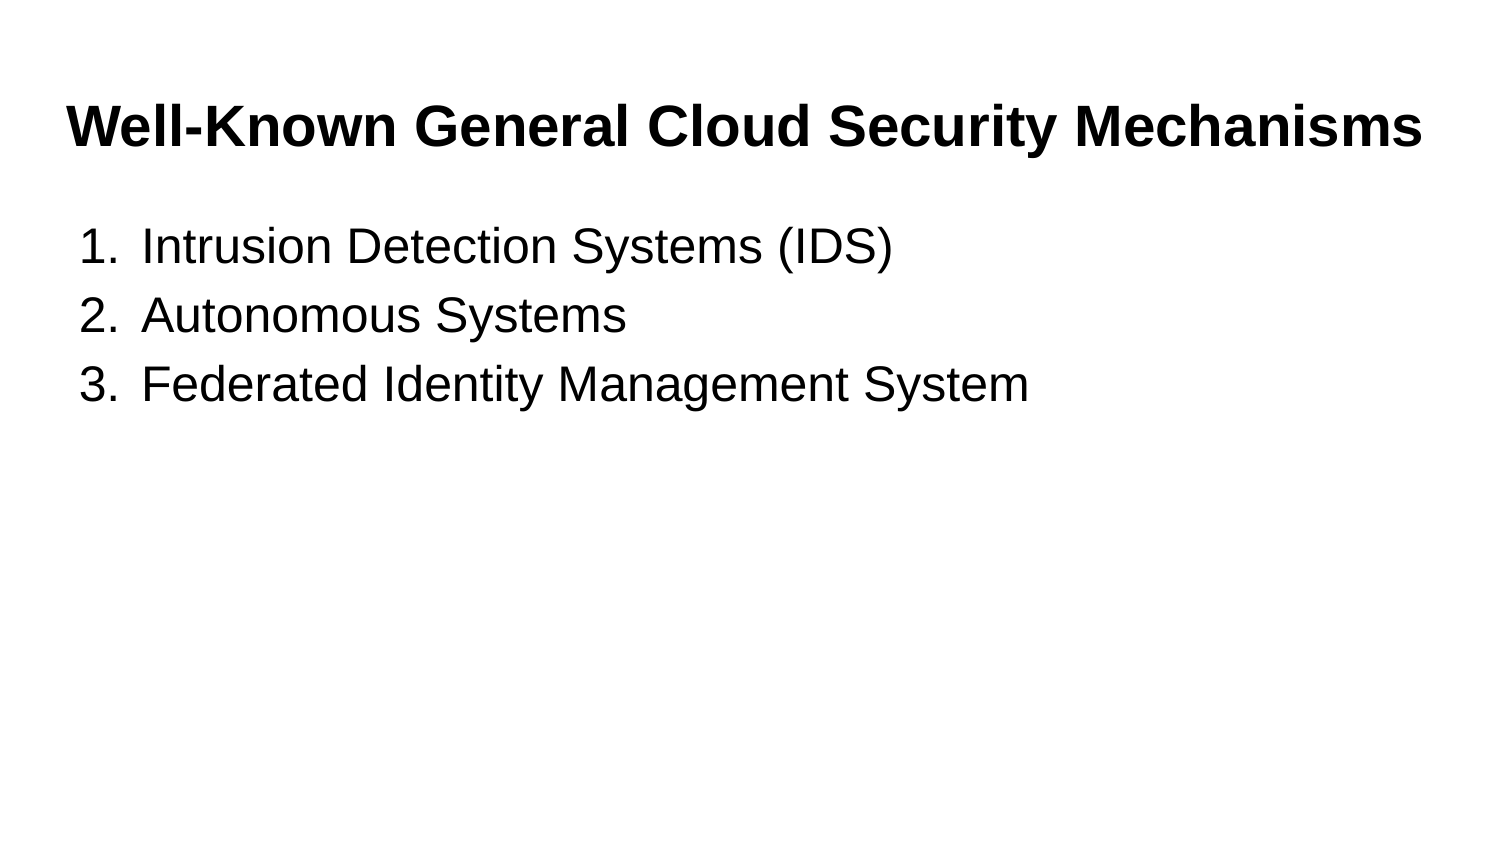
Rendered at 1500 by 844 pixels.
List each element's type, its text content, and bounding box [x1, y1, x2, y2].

title Well-Known General Cloud Security Mechanisms [51, 72, 1449, 167]
list Intrusion Detection Systems (IDS) Autonomous Systems Federated Identity Management System [51, 189, 1449, 844]
